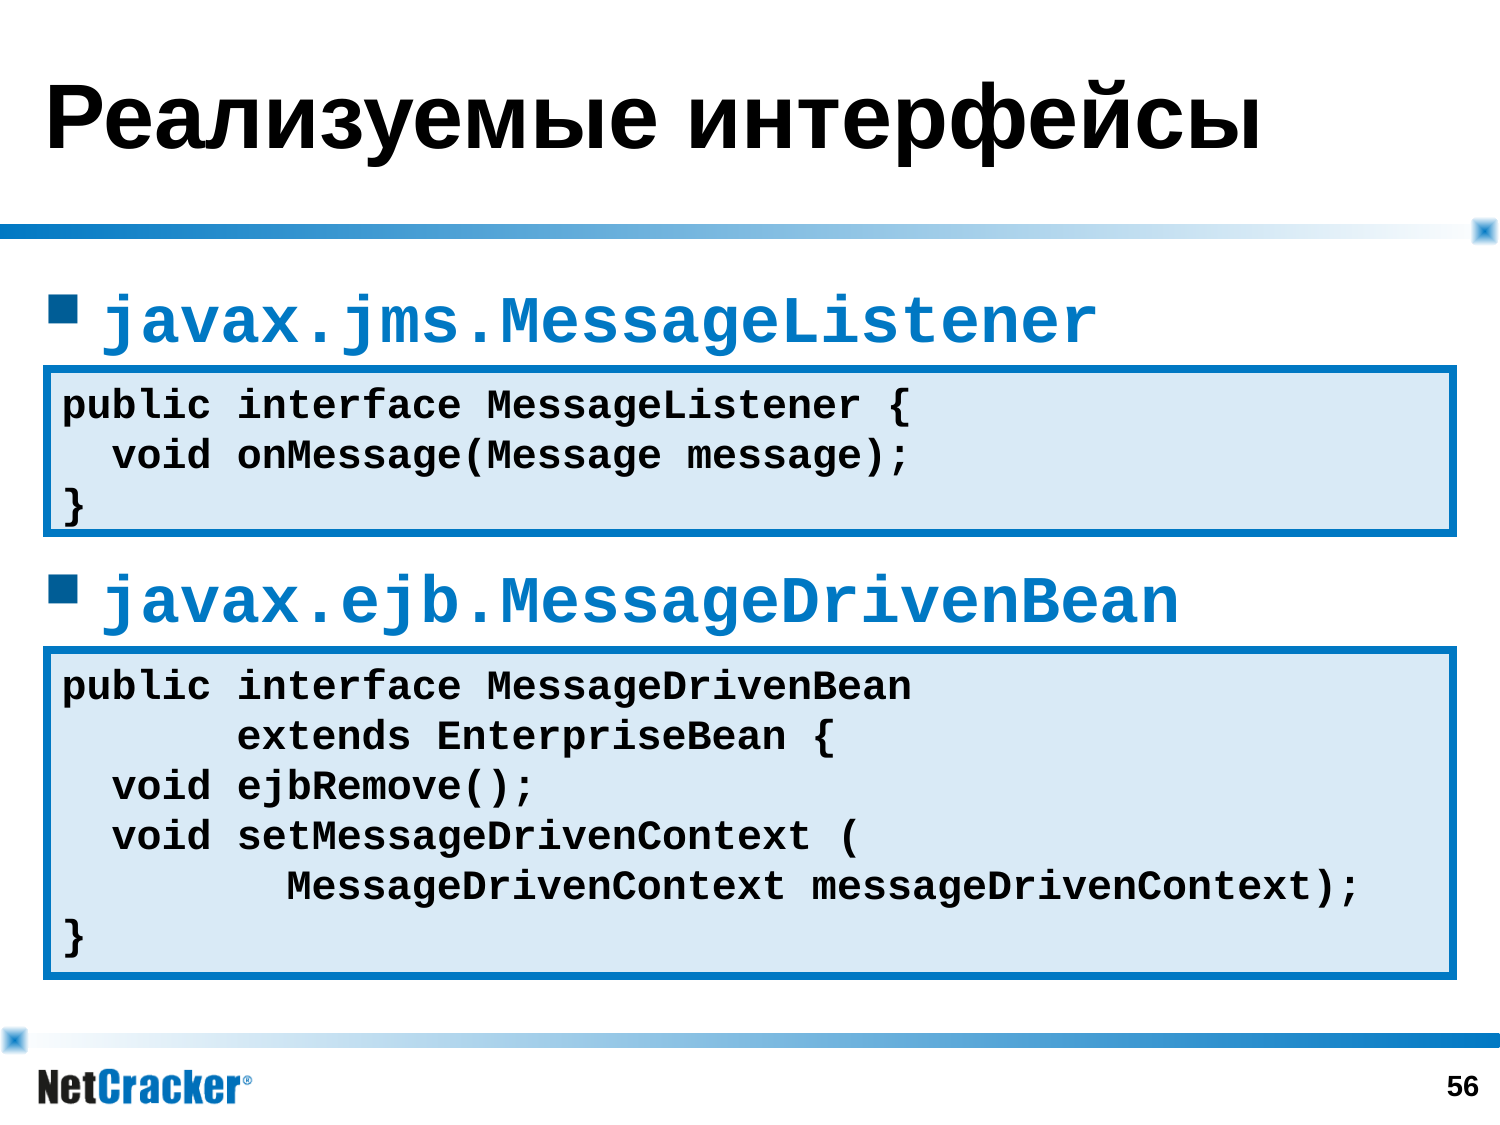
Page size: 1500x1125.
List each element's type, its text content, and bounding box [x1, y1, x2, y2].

slide_number 55 [1143, 1034, 1495, 1111]
text_box public interface MessageListener { void onMessage(Message message); } [46, 368, 1454, 533]
picture [34, 1063, 256, 1118]
list javax.jms.MessageListener javax.ejb.MessageDrivenBean [29, 268, 1470, 1004]
text_box public interface MessageDrivenBean extends EnterpriseBean { void ejbRemove(); void setMessageDrivenContext ( MessageDrivenContext messageDrivenContext); } [46, 650, 1454, 977]
title Реализуемые интерфейсы [29, 0, 1470, 225]
